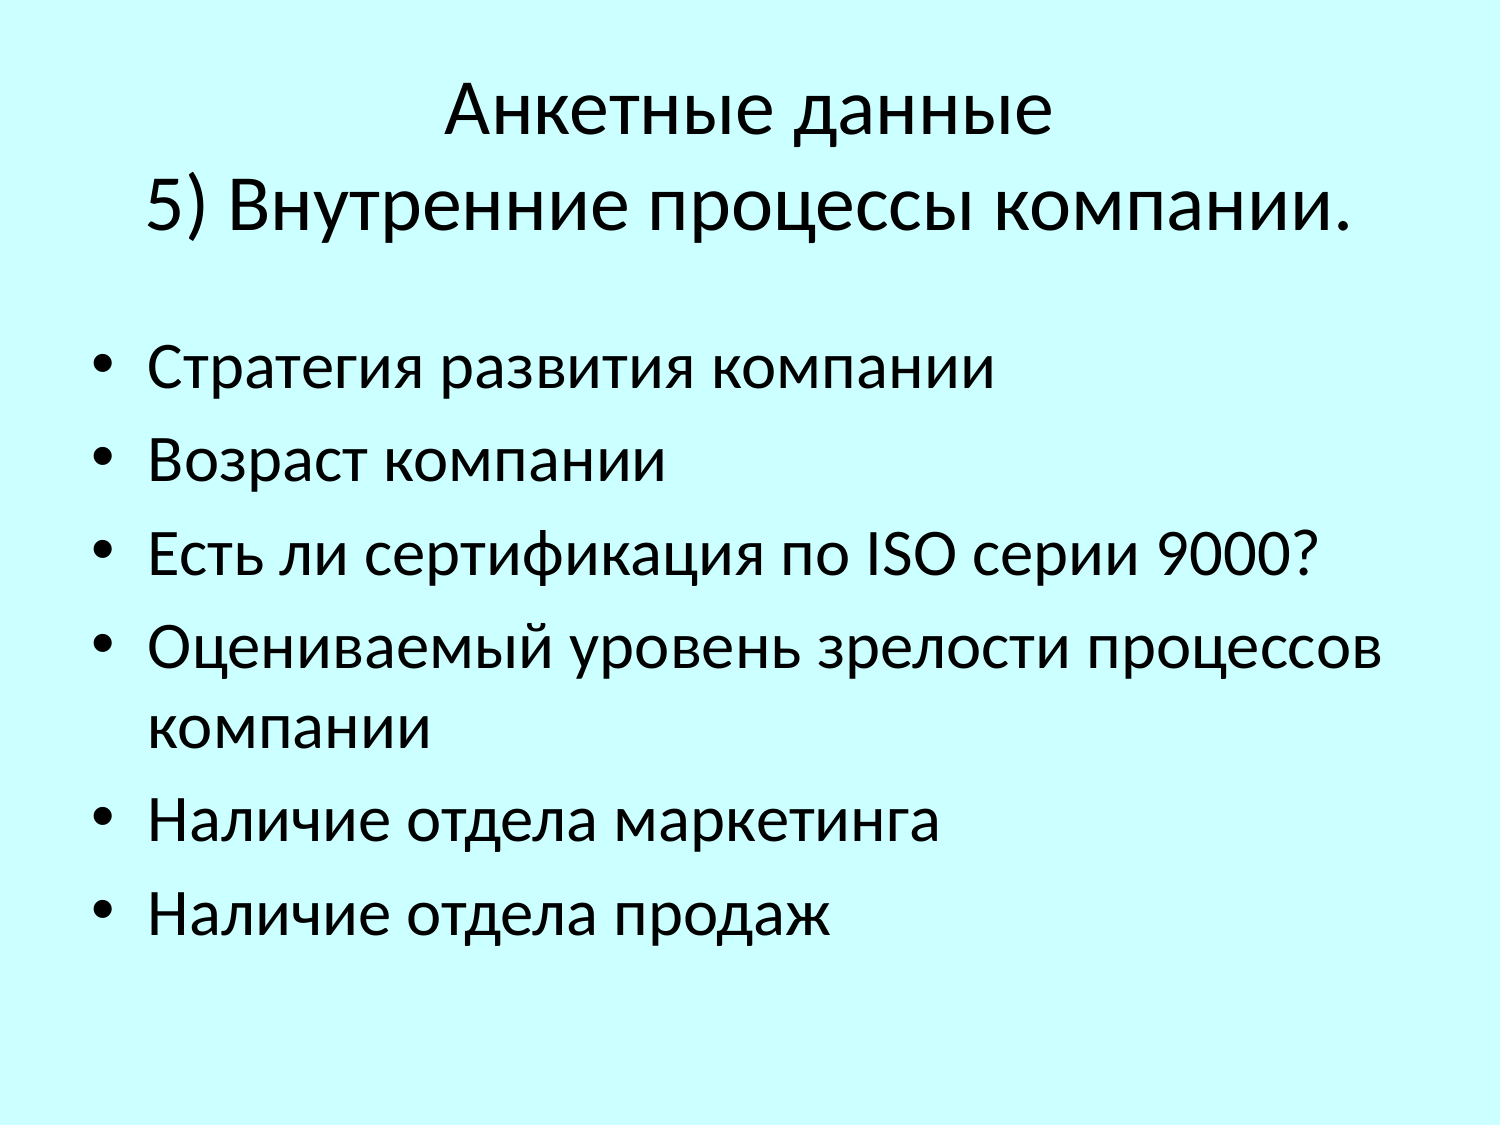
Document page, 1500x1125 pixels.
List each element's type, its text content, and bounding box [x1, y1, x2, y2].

list Стратегия развития компании Возраст компании Есть ли сертификация по ISO серии 9000? Оцениваемый уровень зрелости процессов компании Наличие отдела маркетинга Наличие отдела продаж [76, 314, 1427, 1057]
title Анкетные данные 5) Внутренние процессы компании. [75, 45, 1425, 256]
